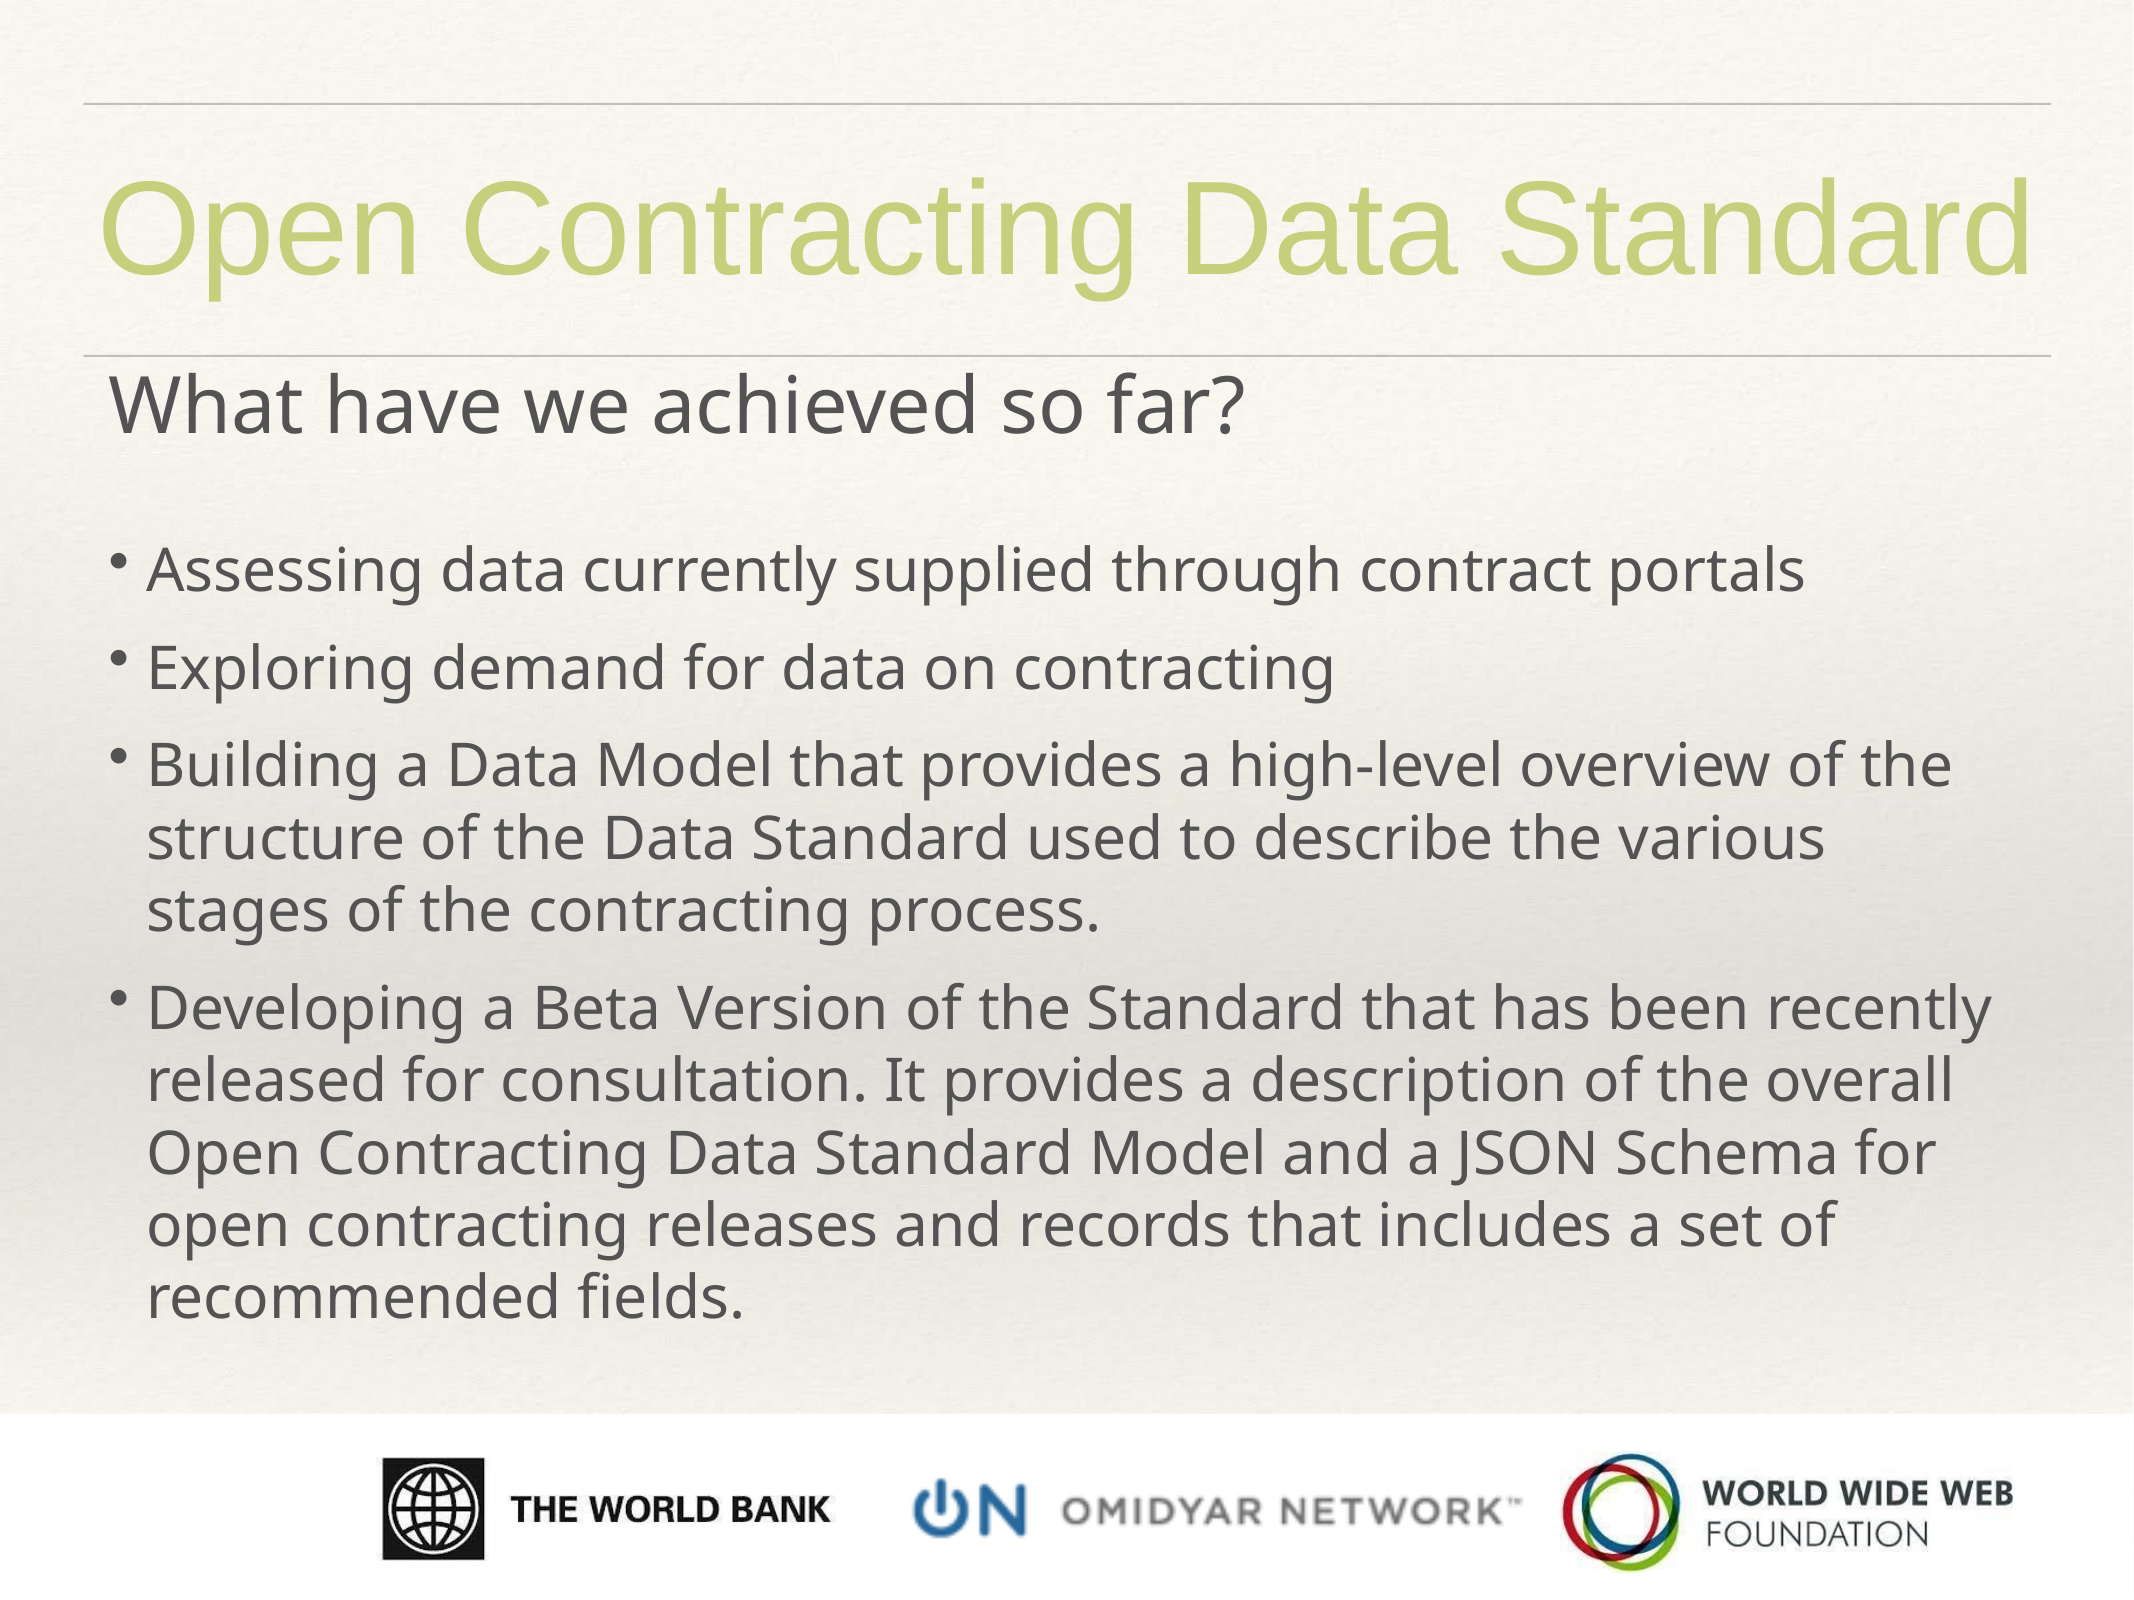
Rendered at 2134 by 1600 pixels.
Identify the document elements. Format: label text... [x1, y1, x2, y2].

picture [366, 1429, 844, 1576]
text_box What have we achieved so far? Assessing data currently supplied through contract portals Exploring demand for data on contracting Building a Data Model that provides a high-level overview of the structure of the Data Standard used to describe the various stages of the contracting process. Developing a Beta Version of the Standard that has been recently released for consultation. It provides a description of the overall Open Contracting Data Standard Model and a JSON Schema for open contracting releases and records that includes a set of recommended fields. [100, 345, 2034, 1340]
title Open Contracting Data Standard [82, 130, 2051, 332]
text_box [0, 1413, 2134, 1600]
picture [1560, 1451, 2015, 1574]
picture [0, 0, 2134, 1413]
picture [901, 1457, 1535, 1567]
